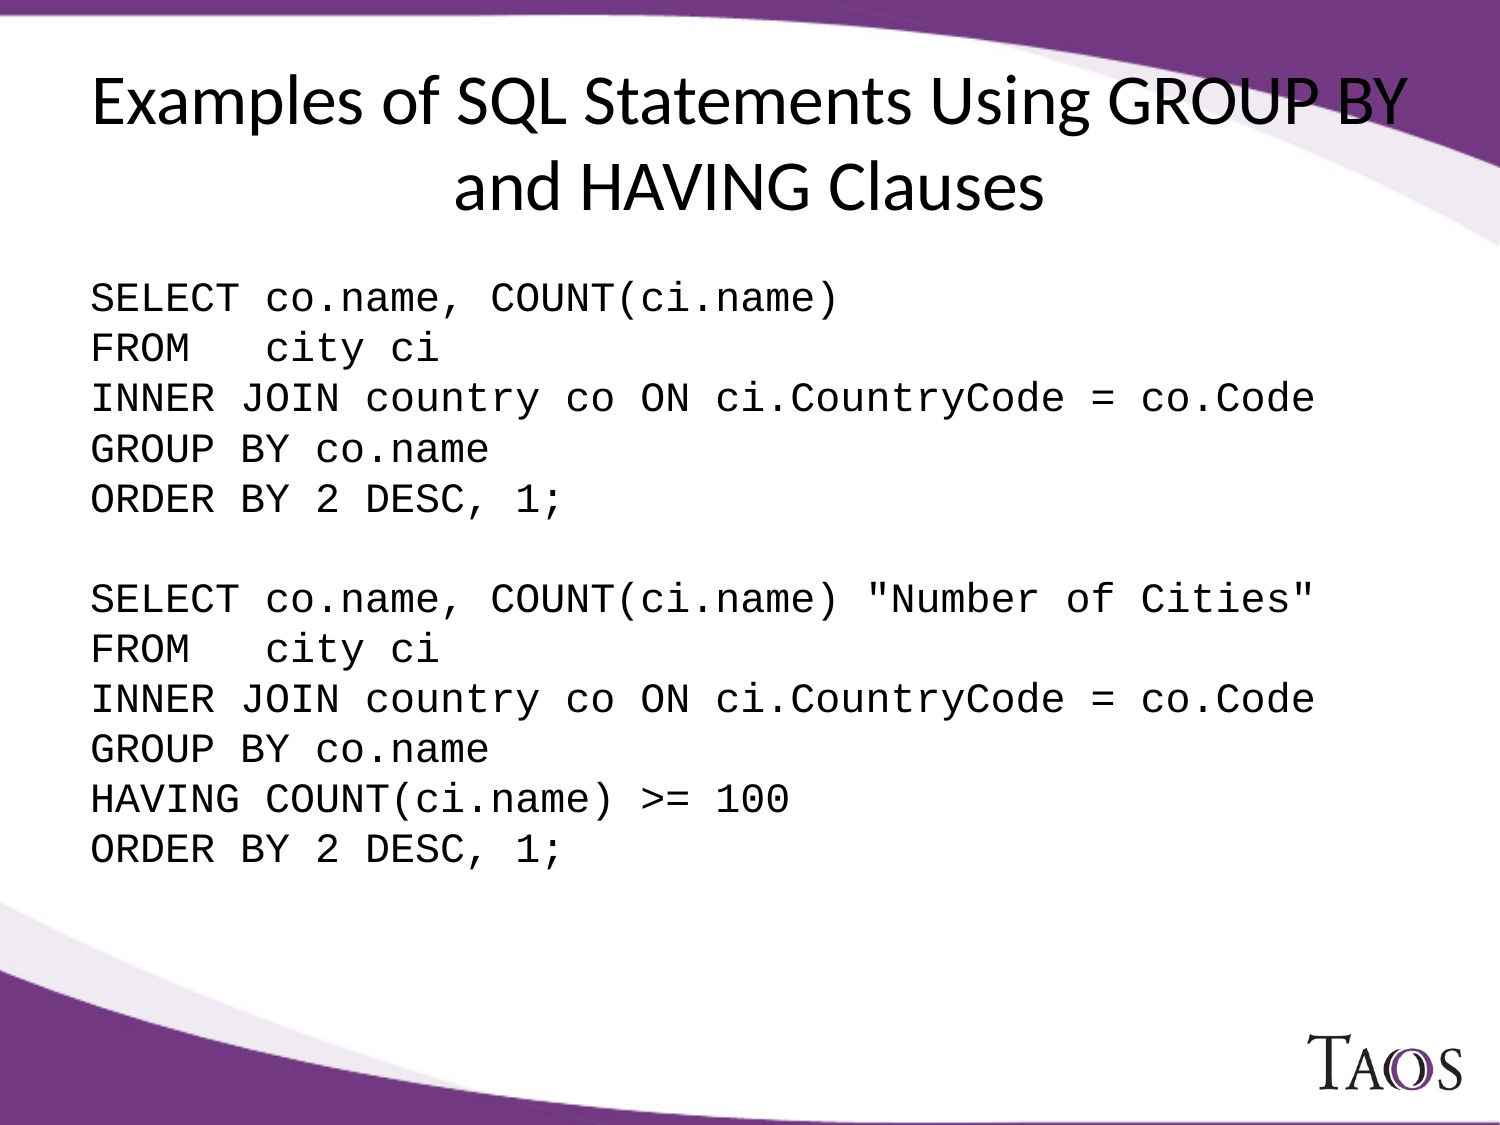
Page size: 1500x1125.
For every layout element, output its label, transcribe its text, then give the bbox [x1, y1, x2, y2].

picture [0, 0, 1500, 1125]
list SELECT co.name, COUNT(ci.name) FROM city ci INNER JOIN country co ON ci.CountryCode = co.Code GROUP BY co.name ORDER BY 2 DESC, 1; SELECT co.name, COUNT(ci.name) "Number of Cities" FROM city ci INNER JOIN country co ON ci.CountryCode = co.Code GROUP BY co.name HAVING COUNT(ci.name) >= 100 ORDER BY 2 DESC, 1; [75, 262, 1425, 1005]
title Examples of SQL Statements Using GROUP BY and HAVING Clauses [75, 45, 1425, 233]
